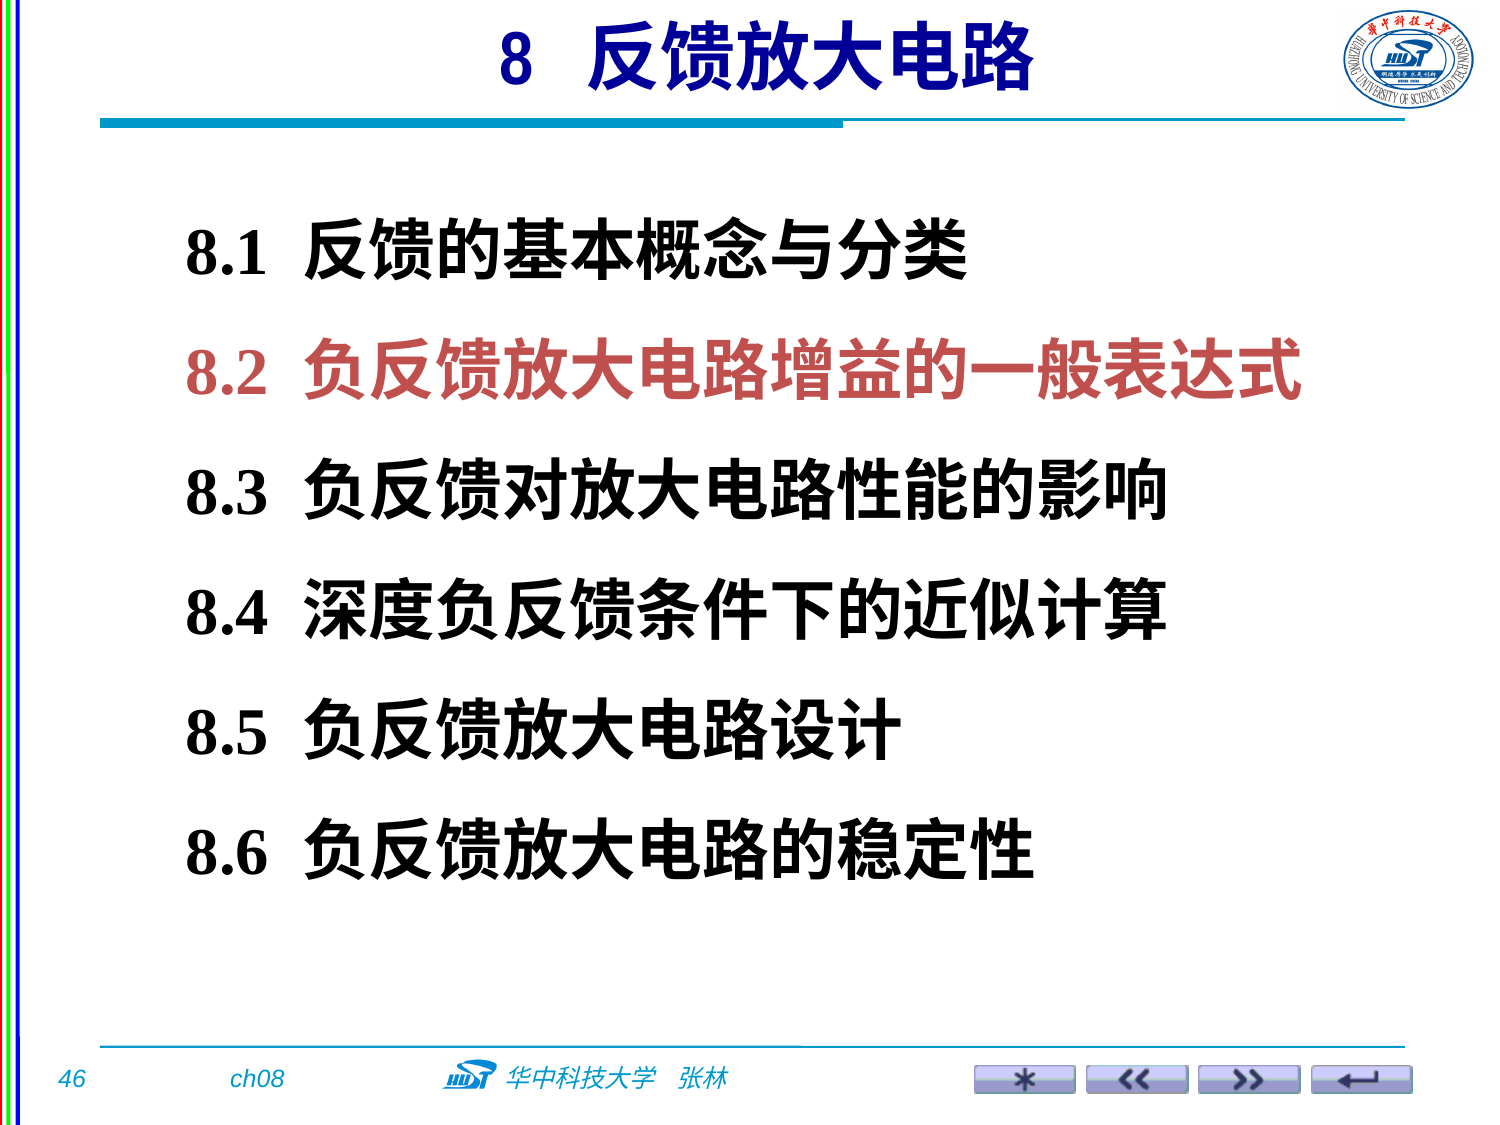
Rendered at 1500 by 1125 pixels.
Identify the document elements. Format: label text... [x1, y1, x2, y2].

picture [1340, 7, 1479, 111]
picture [1198, 1065, 1301, 1094]
picture [974, 1065, 1076, 1094]
picture [441, 1059, 497, 1089]
picture [1311, 1065, 1413, 1094]
text_box 8.1 反馈的基本概念与分类 8.2 负反馈放大电路增益的一般表达式 8.3 负反馈对放大电路性能的影响 8.4 深度负反馈条件下的近似计算 8.5 负反馈放大电路设计 8.6 负反馈放大电路的稳定性 [171, 160, 1359, 896]
text_box 8 反馈放大电路 [100, 0, 1436, 107]
picture [1086, 1065, 1189, 1094]
